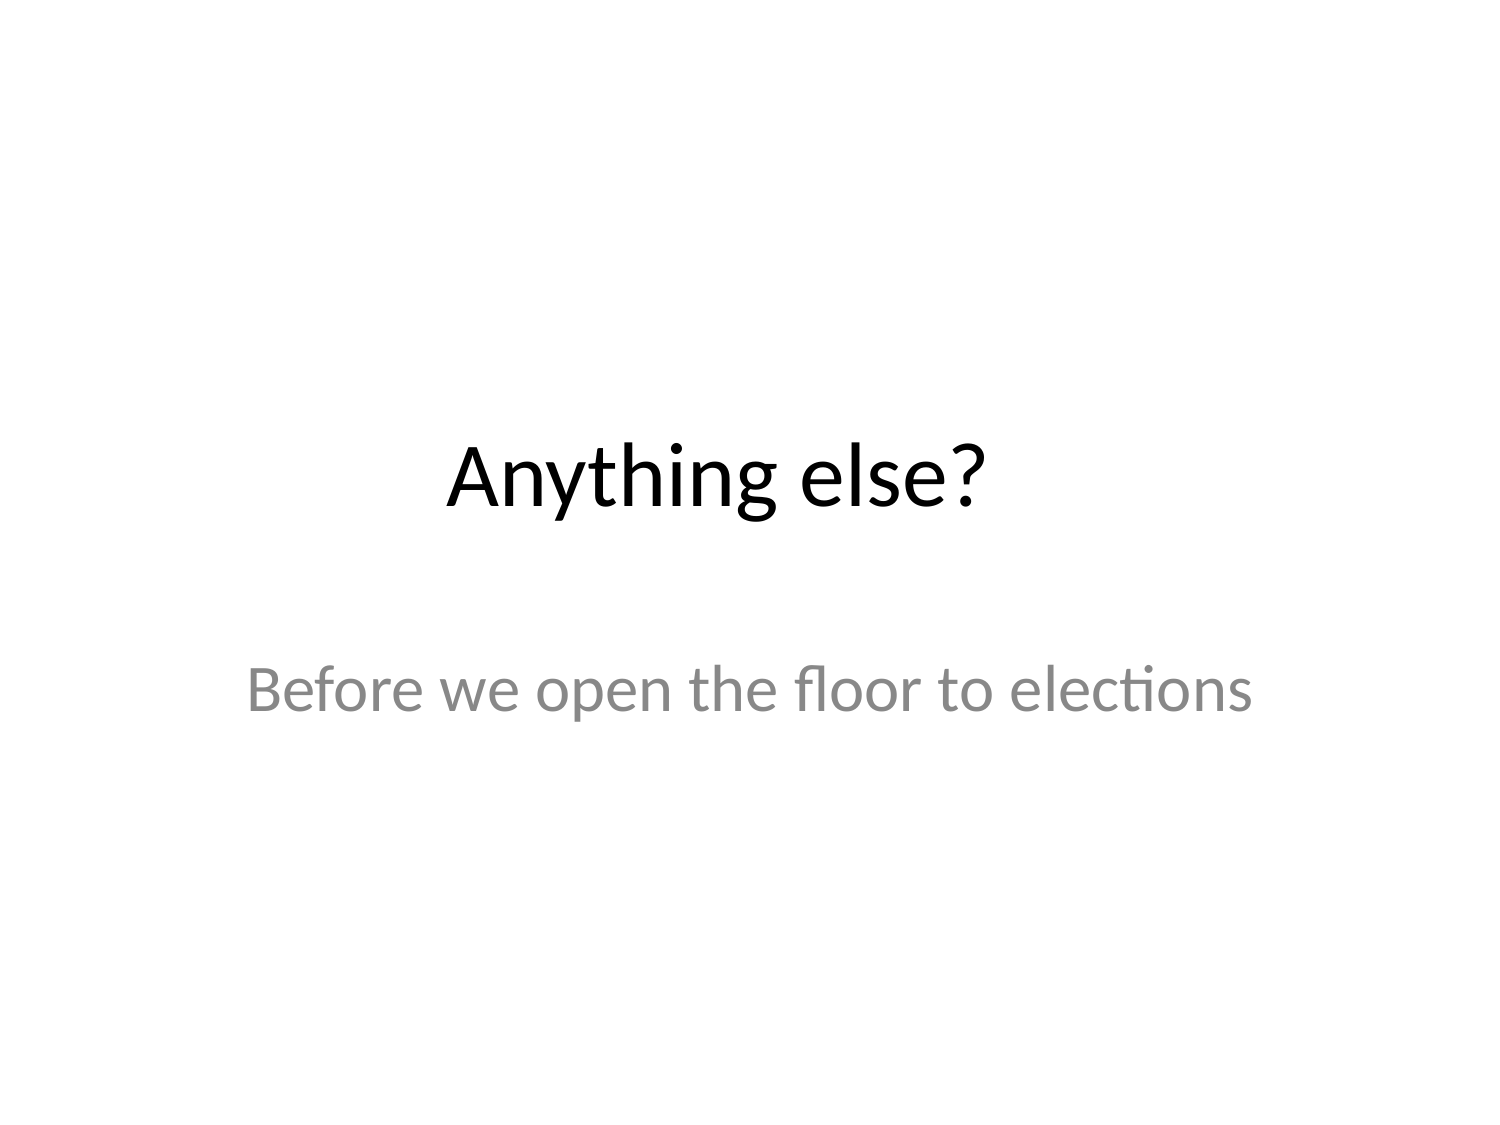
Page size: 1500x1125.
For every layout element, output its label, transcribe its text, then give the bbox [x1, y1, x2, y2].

title Anything else? [50, 349, 1388, 591]
subtitle Before we open the floor to elections [225, 637, 1275, 925]
